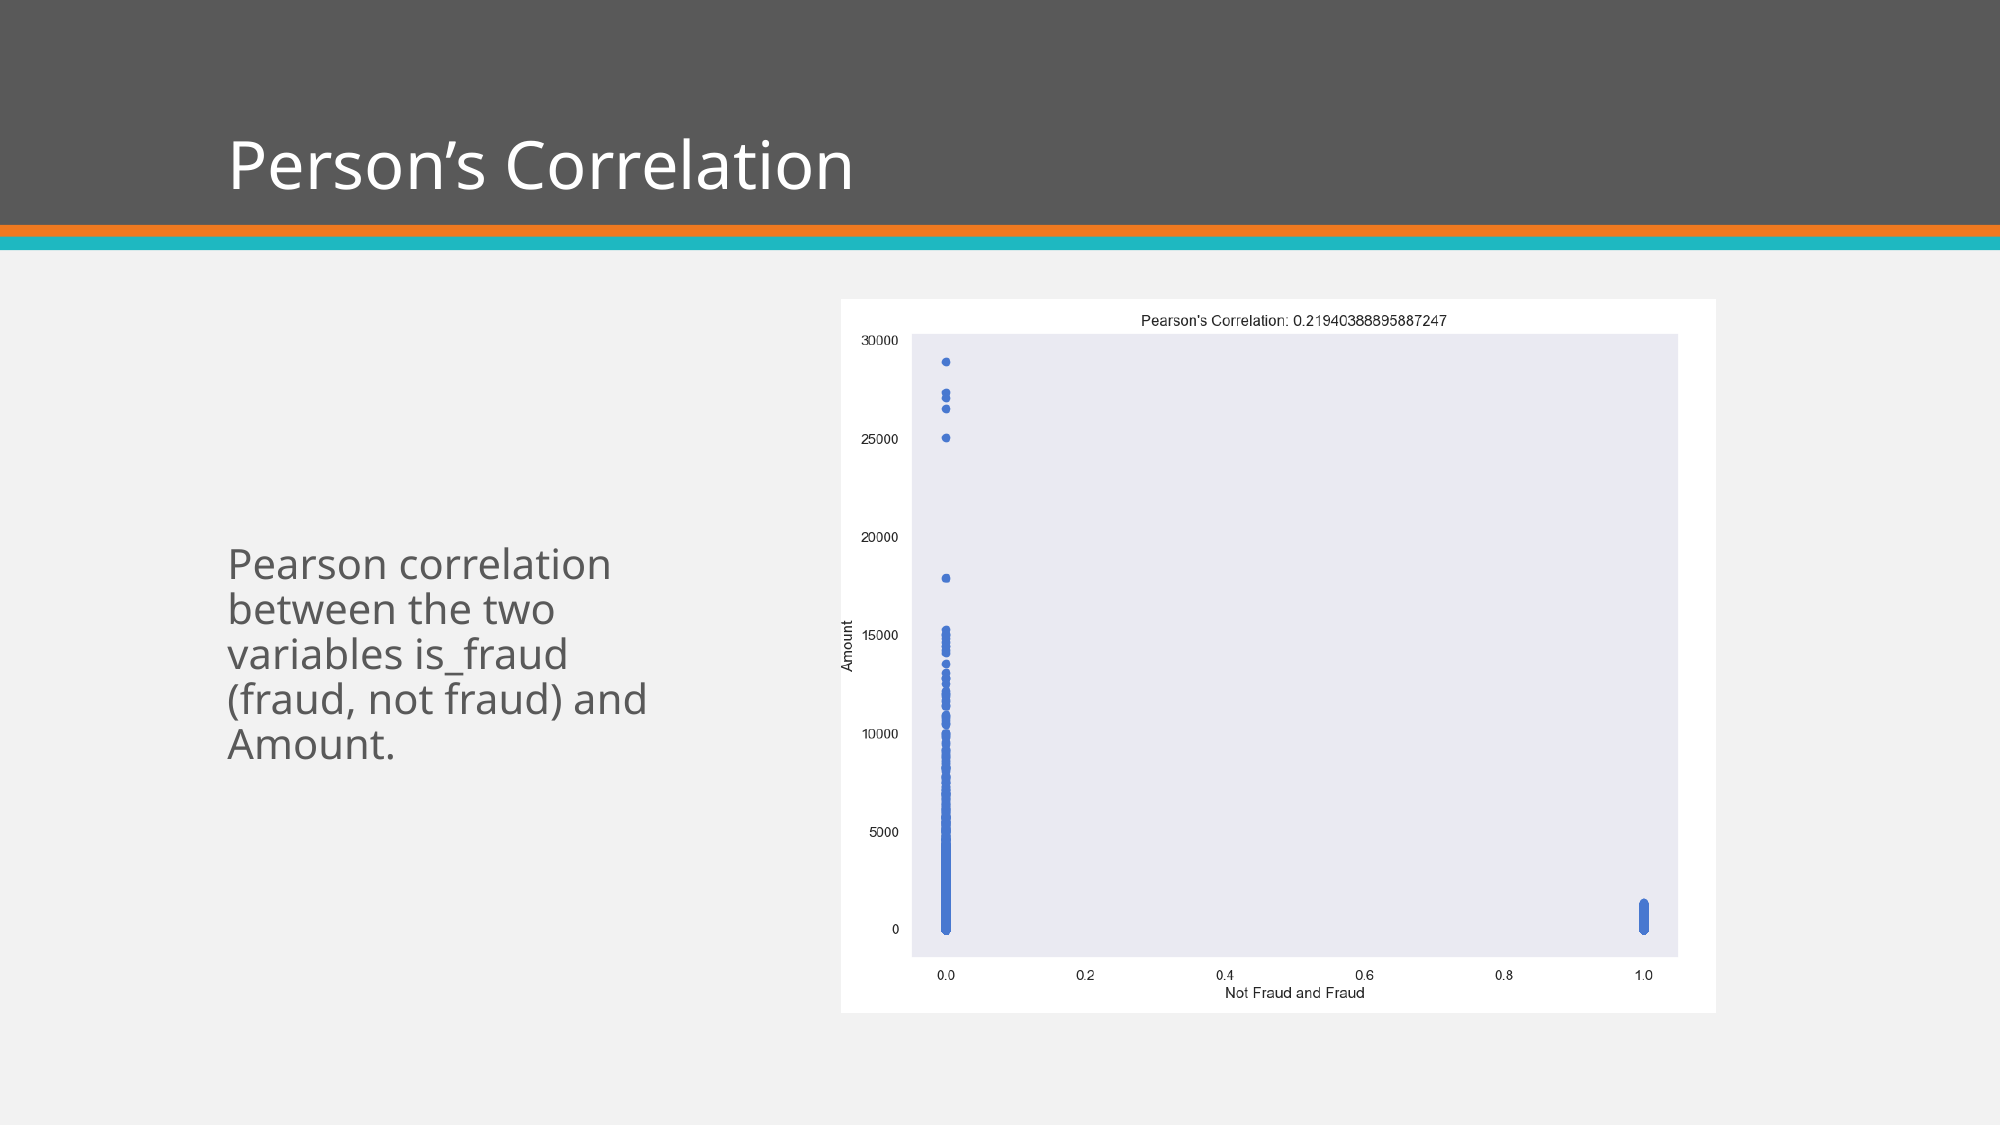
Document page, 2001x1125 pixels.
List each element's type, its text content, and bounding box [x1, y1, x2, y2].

list Pearson correlation between the two variables is_fraud (fraud, not fraud) and Amount. [212, 299, 708, 1013]
picture [840, 299, 1716, 1013]
title Person’s Correlation [212, 41, 1788, 212]
